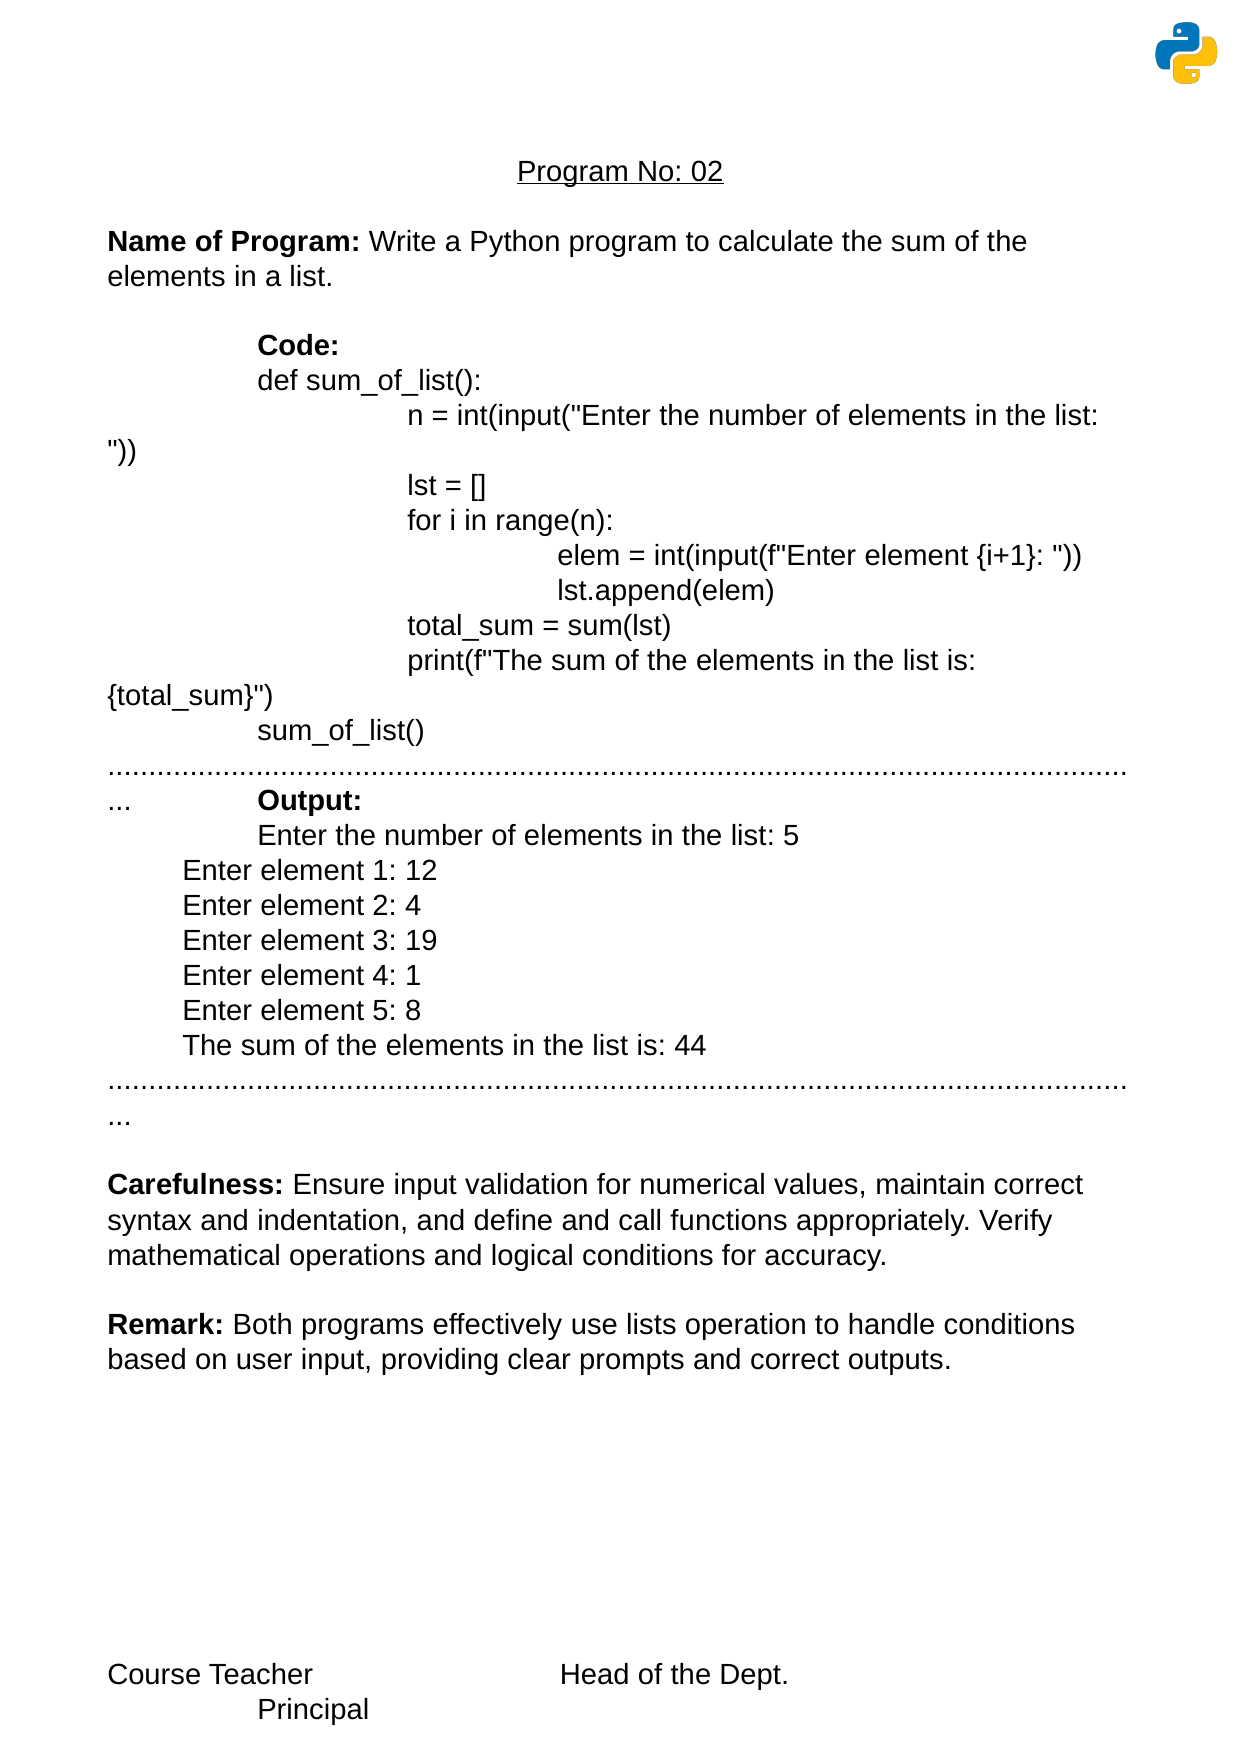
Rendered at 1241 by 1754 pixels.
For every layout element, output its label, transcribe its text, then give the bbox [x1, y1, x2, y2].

picture [1148, 14, 1226, 92]
text_box Program No: 02 Name of Program: Write a Python program to calculate the sum of the elements in a list. Code: def sum_of_list(): n = int(input("Enter the number of elements in the list: ")) lst = [] for i in range(n): elem = int(input(f"Enter element {i+1}: ")) lst.append(elem) total_sum = sum(lst) print(f"The sum of the elements in the list is: {total_sum}") sum_of_list() ............................................................................................................................... Output: Enter the number of elements in the list: 5 Enter element 1: 12 Enter element 2: 4 Enter element 3: 19 Enter element 4: 1 Enter element 5: 8 The sum of the elements in the list is: 44 ............................................................................................................................... Carefulness: Ensure input validation for numerical values, maintain correct syntax and indentation, and define and call functions appropriately. Verify mathematical operations and logical conditions for accuracy. Remark: Both programs effectively use lists operation to handle conditions based on user input, providing clear prompts and correct outputs. Course Teacher Head of the Dept. Principal [92, 144, 1149, 1733]
